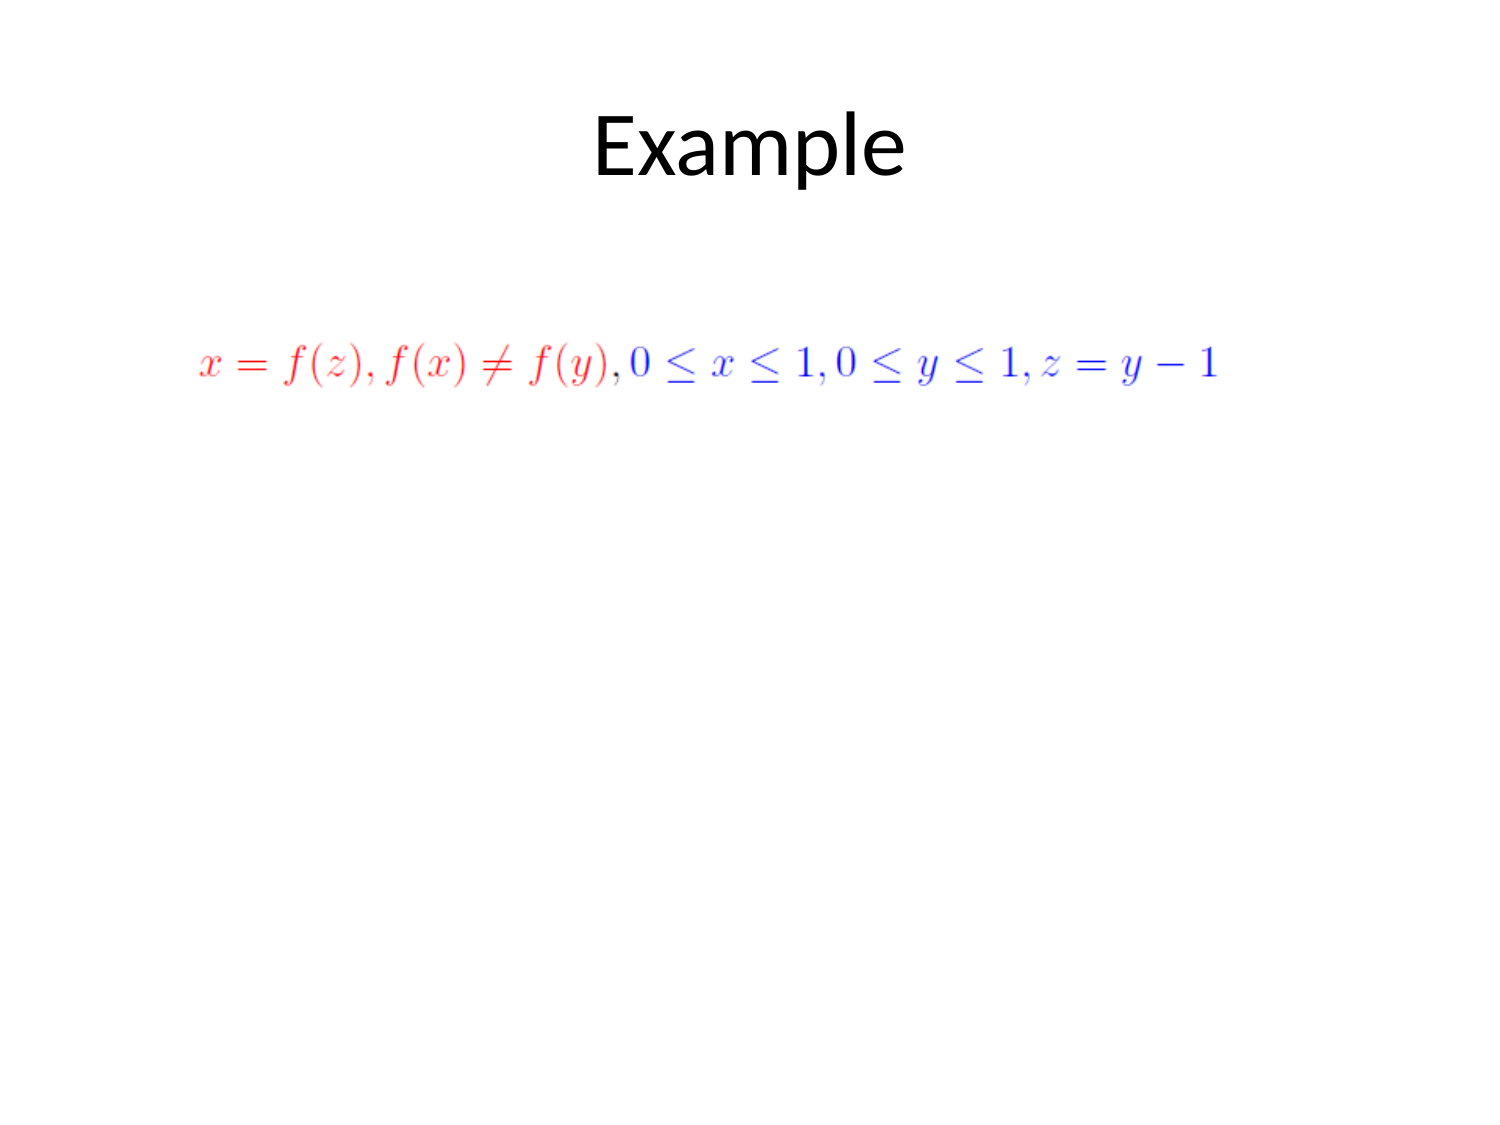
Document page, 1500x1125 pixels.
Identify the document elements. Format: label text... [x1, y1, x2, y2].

title Example [75, 45, 1425, 233]
picture [168, 305, 1238, 416]
